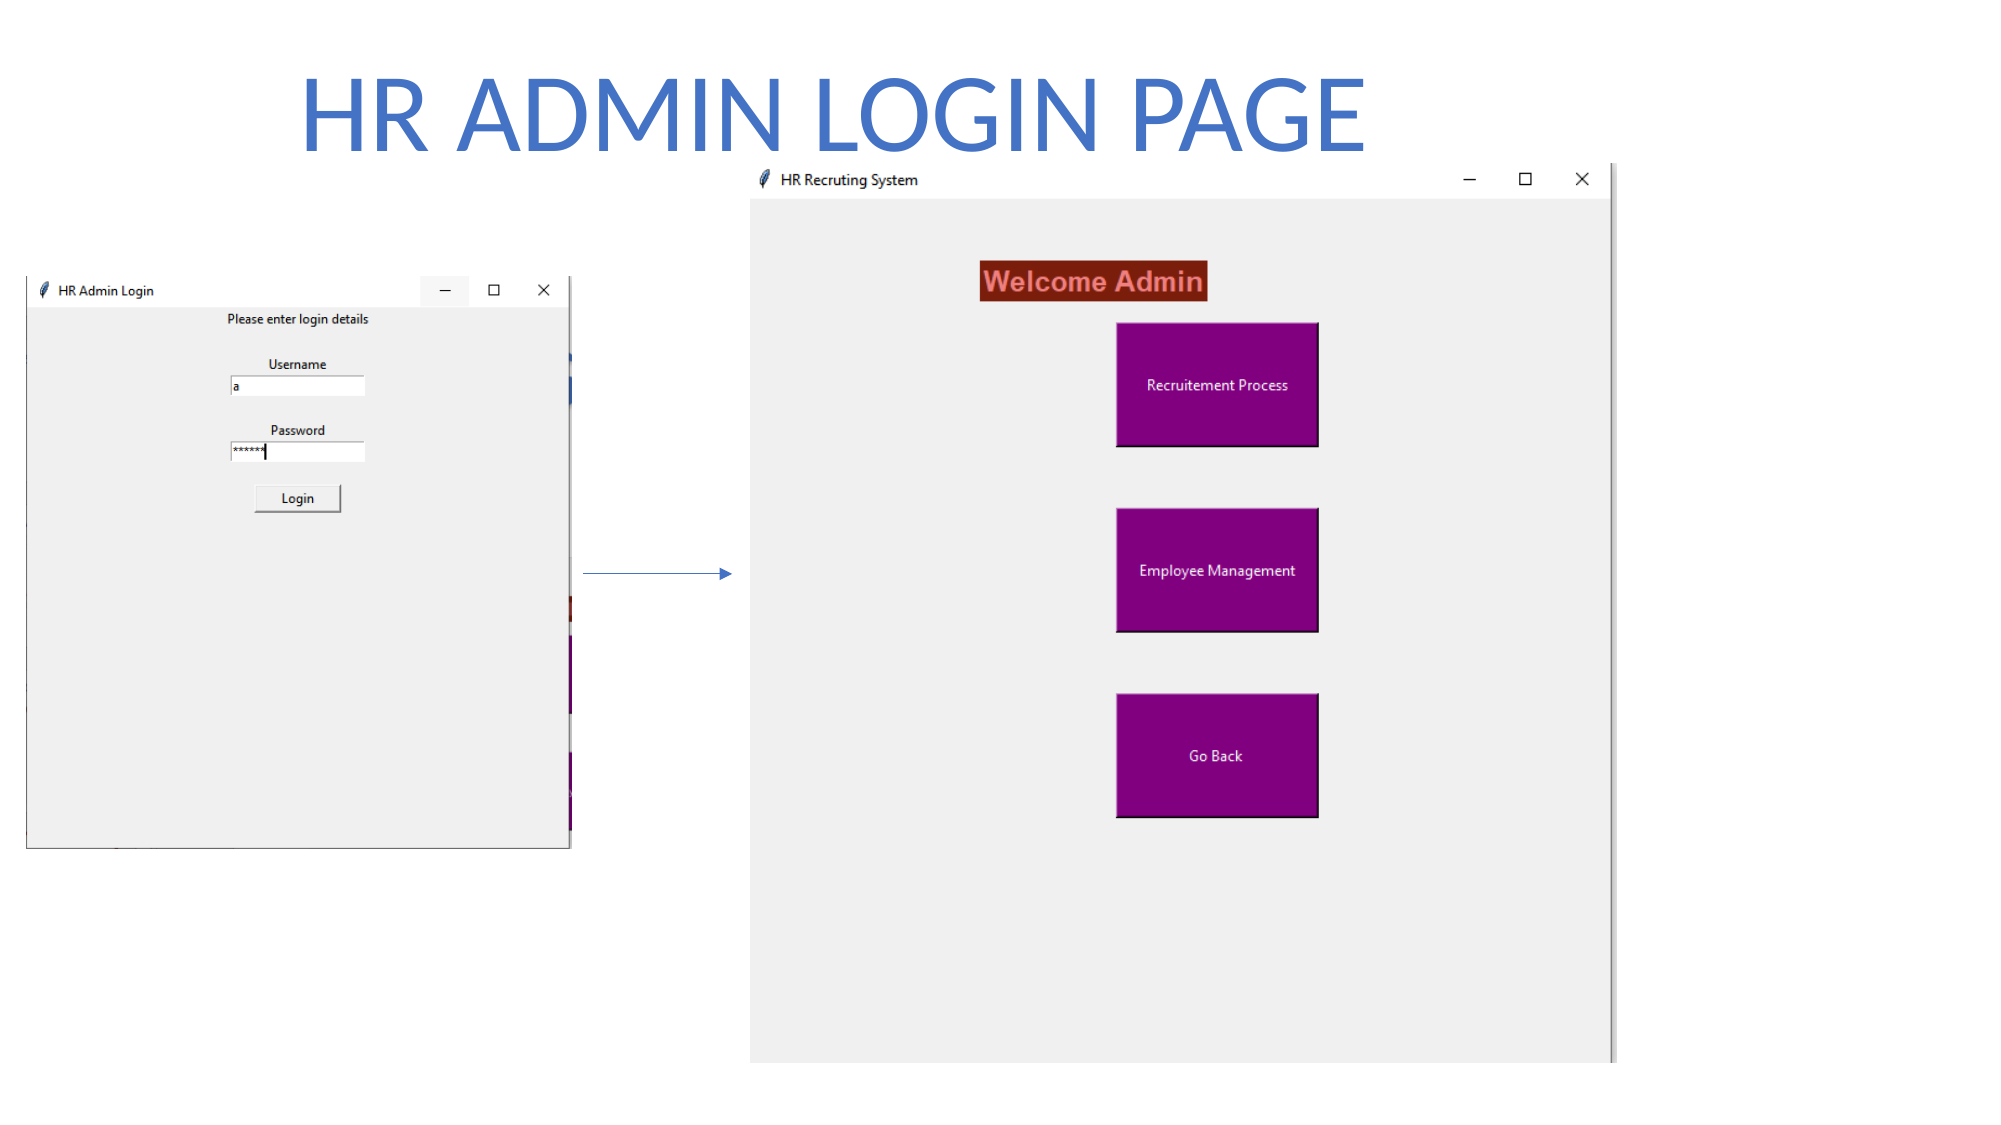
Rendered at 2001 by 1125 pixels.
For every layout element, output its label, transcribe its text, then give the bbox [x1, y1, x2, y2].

text_box HR ADMIN LOGIN PAGE [284, 31, 1385, 182]
picture [750, 163, 1617, 1063]
picture [26, 276, 572, 849]
